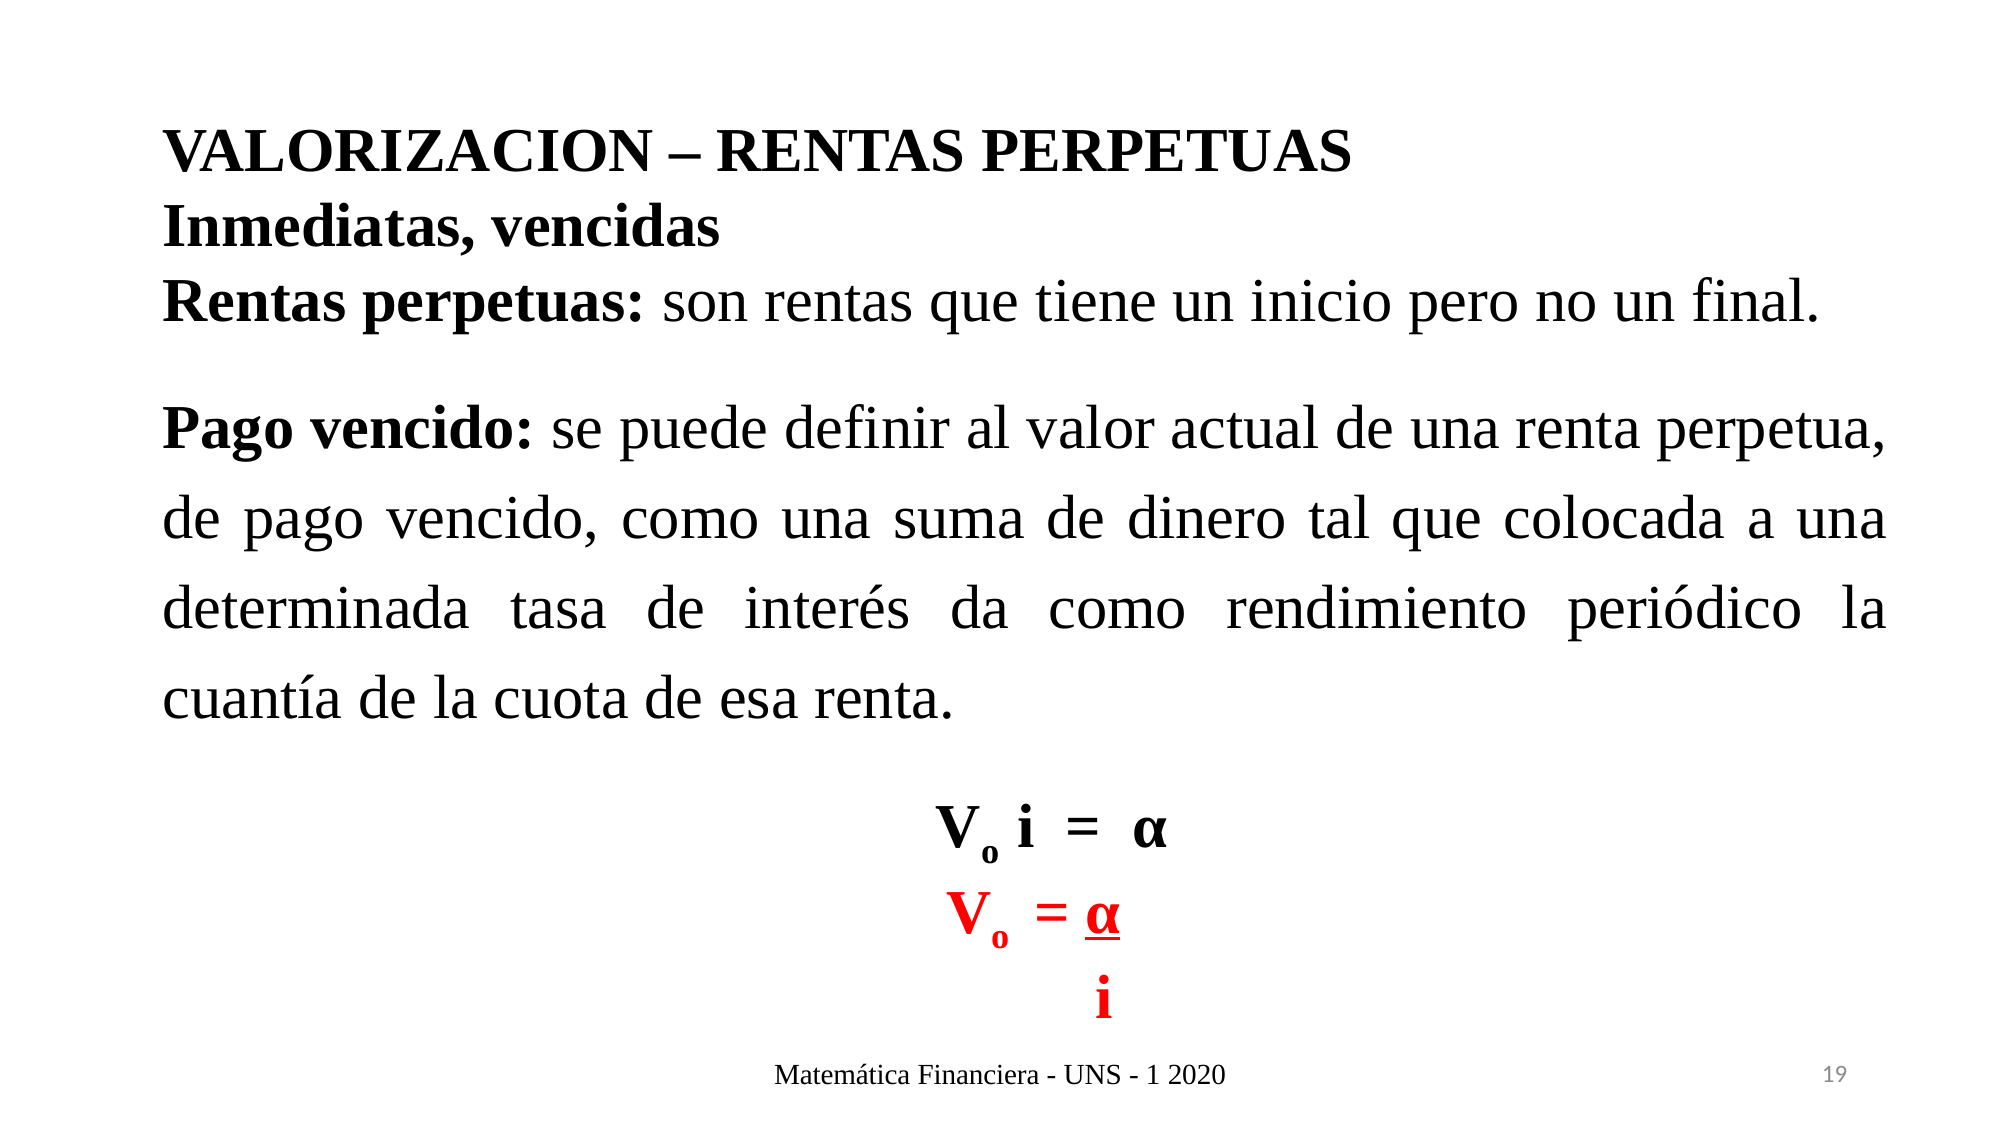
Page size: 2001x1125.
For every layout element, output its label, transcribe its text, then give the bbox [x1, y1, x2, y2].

text_box VALORIZACION – RENTAS PERPETUAS Inmediatas, vencidas Rentas perpetuas: son rentas que tiene un inicio pero no un final. Pago vencido: se puede definir al valor actual de una renta perpetua, de pago vencido, como una suma de dinero tal que colocada a una determinada tasa de interés da como rendimiento periódico la cuantía de la cuota de esa renta. Vo i = α Vo = α i [147, 86, 1903, 1039]
slide_number 19 [1412, 1042, 1863, 1103]
footer Matemática Financiera - UNS - 1 2020 [662, 1042, 1338, 1103]
